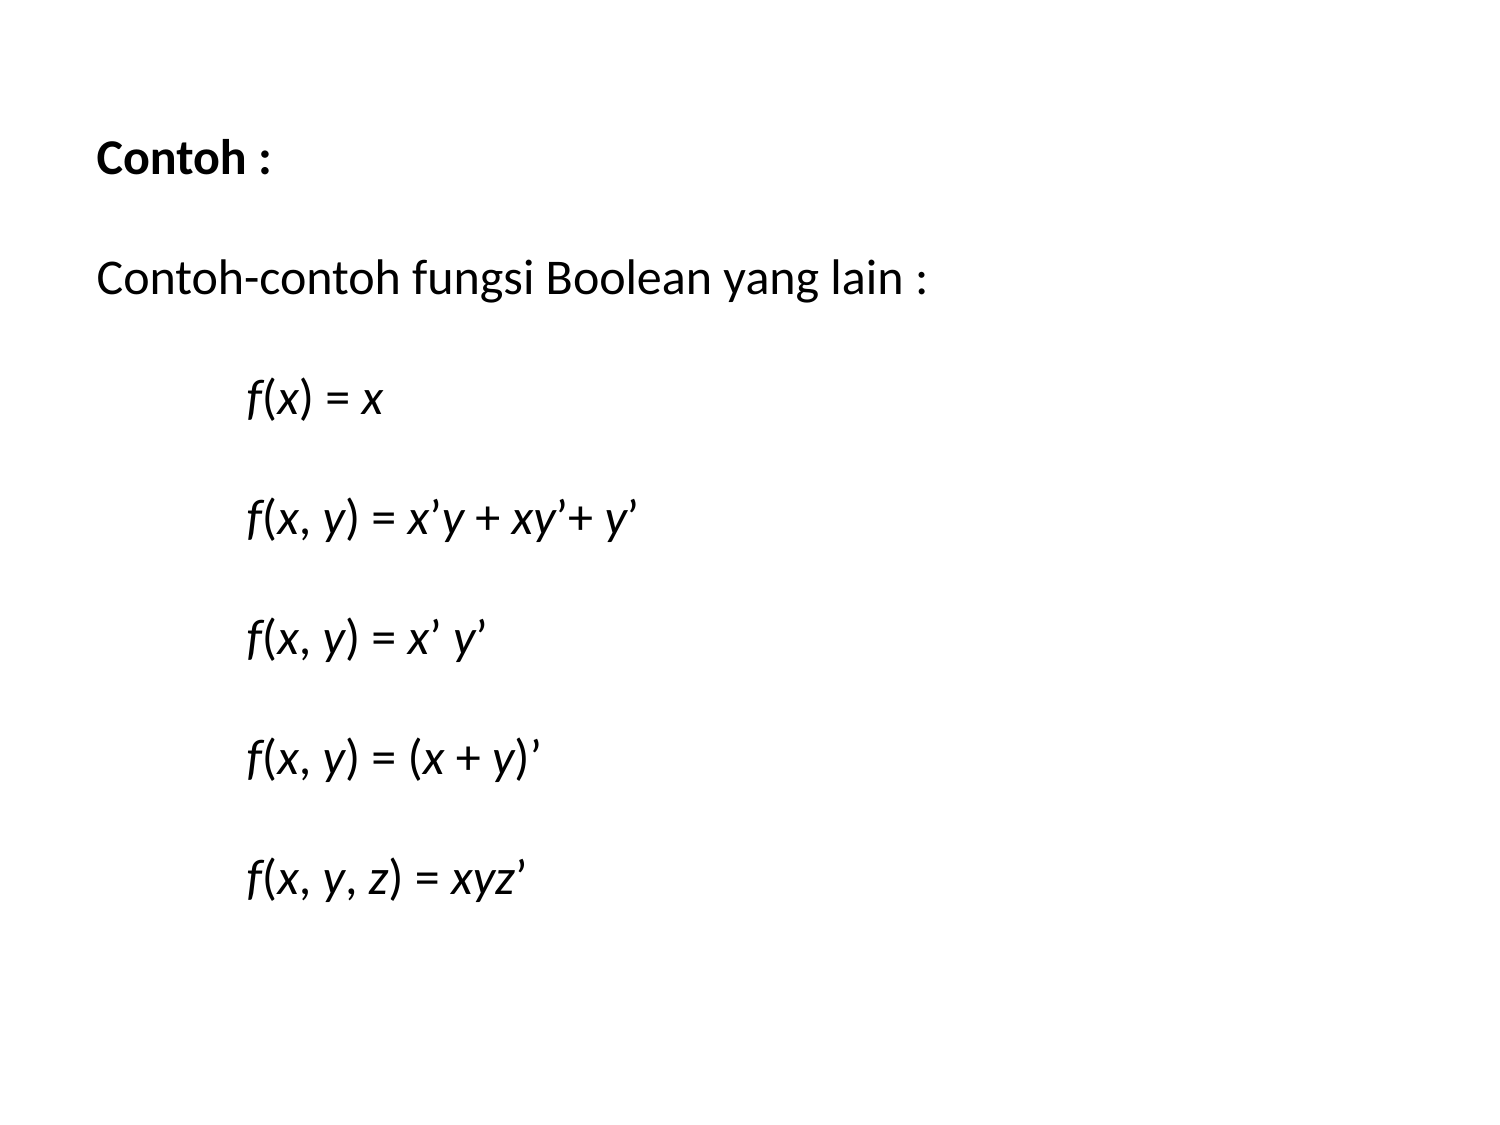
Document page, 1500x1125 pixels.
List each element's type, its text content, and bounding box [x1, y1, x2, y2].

text_box Contoh : Contoh-contoh fungsi Boolean yang lain : f(x) = x f(x, y) = x’y + xy’+ y’ f(x, y) = x’ y’ f(x, y) = (x + y)’ f(x, y, z) = xyz’ [81, 117, 1500, 972]
